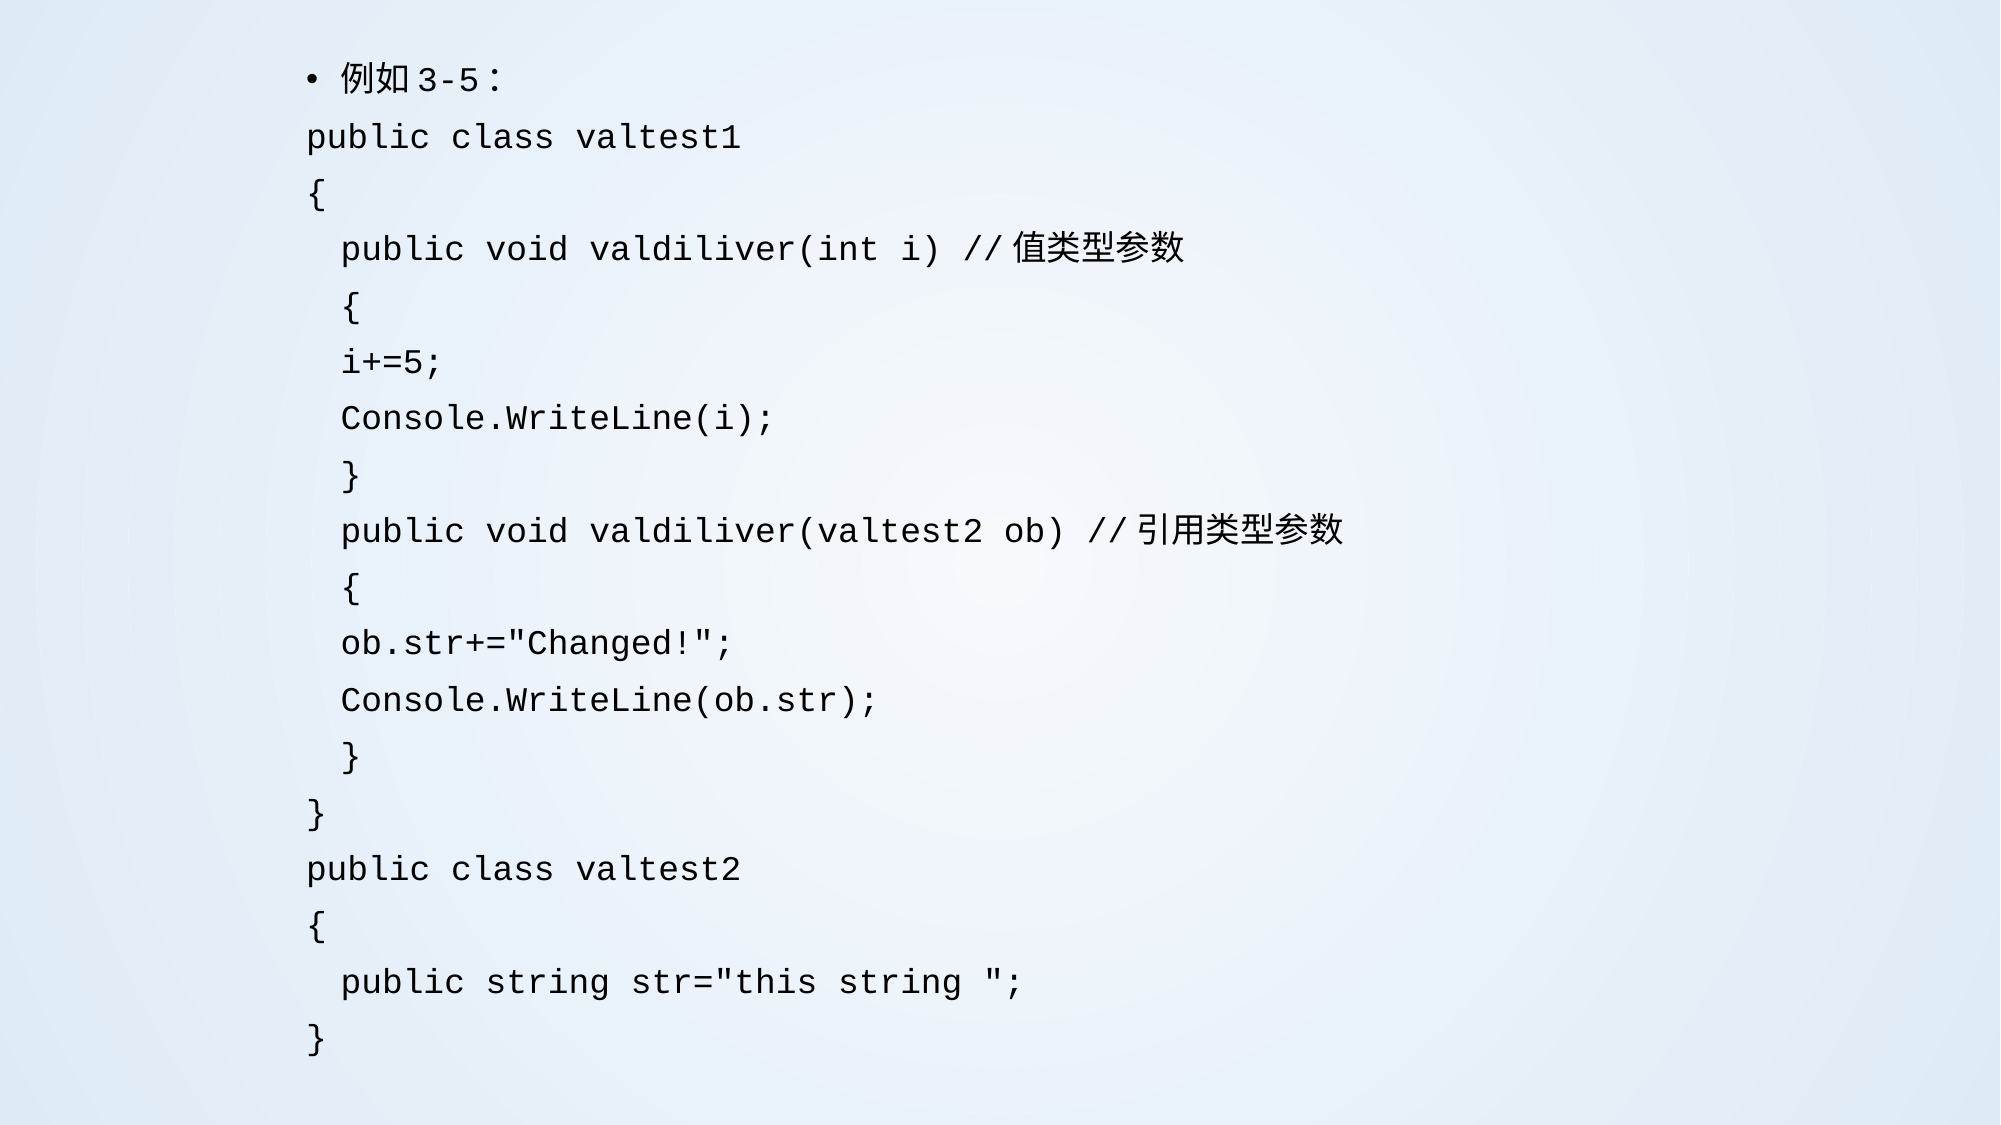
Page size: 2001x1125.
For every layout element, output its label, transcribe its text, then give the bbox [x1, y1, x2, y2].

list 例如3-5： public class valtest1 { public void valdiliver(int i) //值类型参数 { i+=5; Console.WriteLine(i); } public void valdiliver(valtest2 ob) //引用类型参数 { ob.str+="Changed!"; Console.WriteLine(ob.str); } } public class valtest2 { public string str="this string "; } [291, 54, 1692, 1071]
